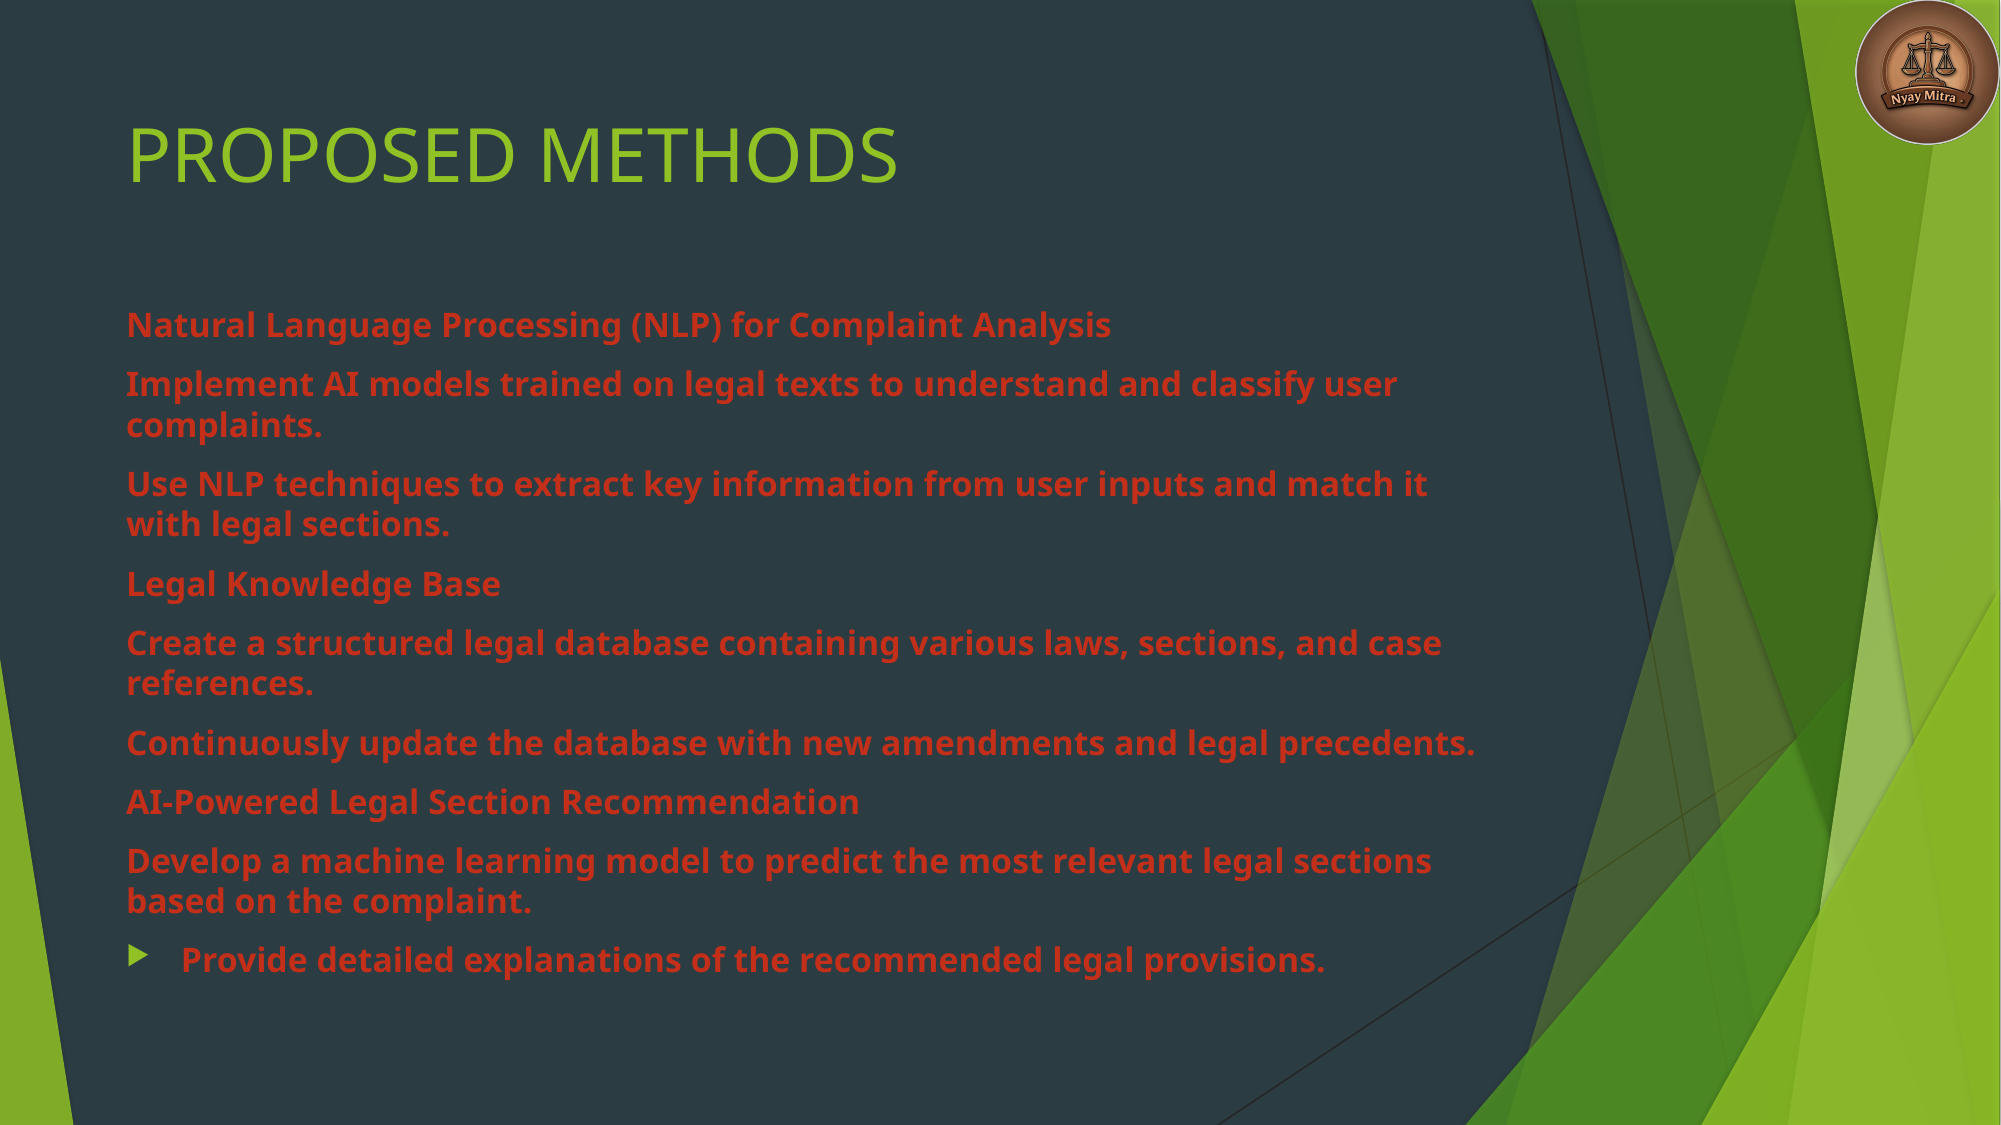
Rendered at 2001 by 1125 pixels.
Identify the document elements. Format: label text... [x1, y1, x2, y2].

picture [1855, 0, 2000, 145]
list Natural Language Processing (NLP) for Complaint Analysis Implement AI models trained on legal texts to understand and classify user complaints. Use NLP techniques to extract key information from user inputs and match it with legal sections. Legal Knowledge Base Create a structured legal database containing various laws, sections, and case references. Continuously update the database with new amendments and legal precedents. AI-Powered Legal Section Recommendation Develop a machine learning model to predict the most relevant legal sections based on the complaint. Provide detailed explanations of the recommended legal provisions. [111, 237, 1522, 992]
title PROPOSED METHODS [111, 99, 1522, 237]
